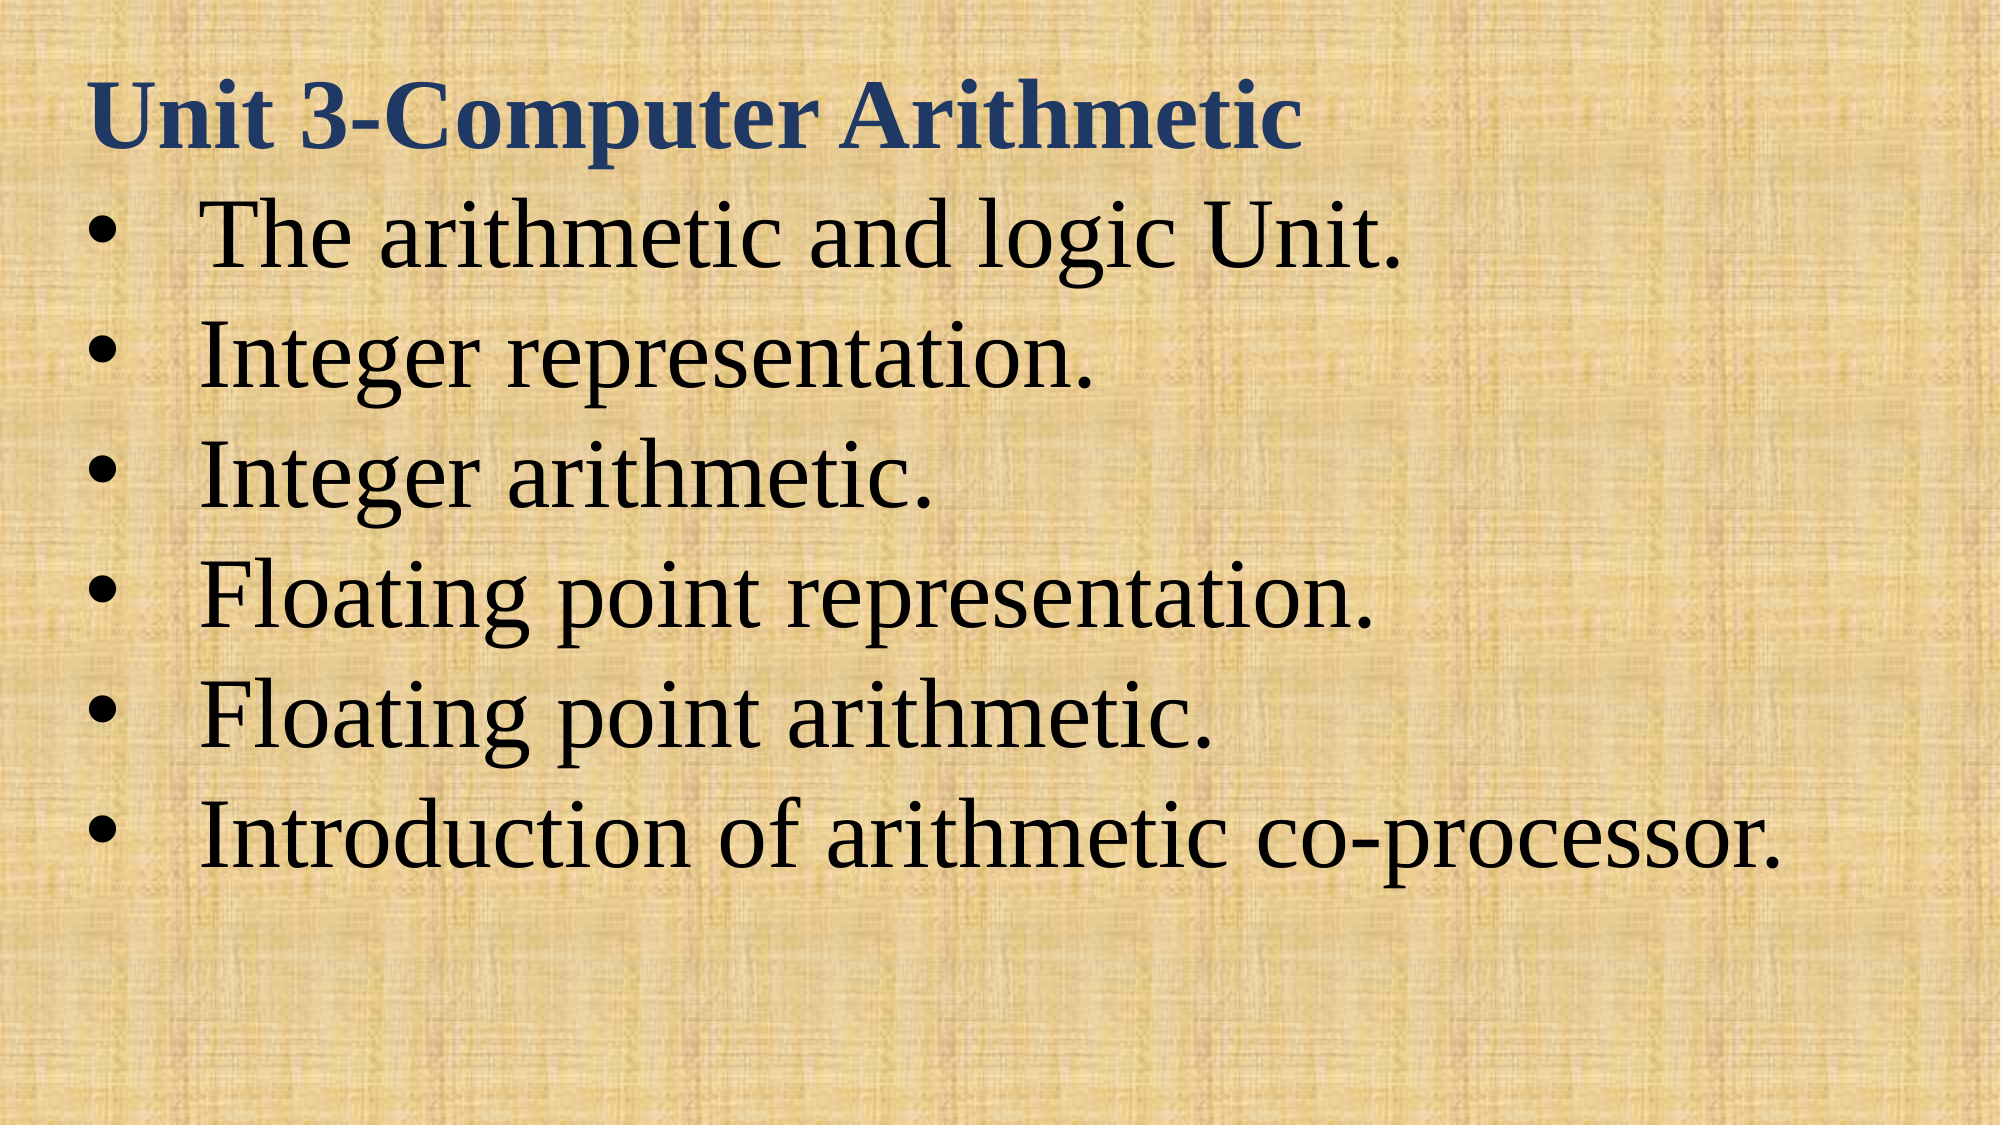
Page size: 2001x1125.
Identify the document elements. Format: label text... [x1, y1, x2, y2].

text_box Unit 3-Computer Arithmetic The arithmetic and logic Unit. Integer representation. Integer arithmetic. Floating point representation. Floating point arithmetic. Introduction of arithmetic co-processor. [71, 40, 1958, 895]
picture [0, 0, 2001, 1125]
